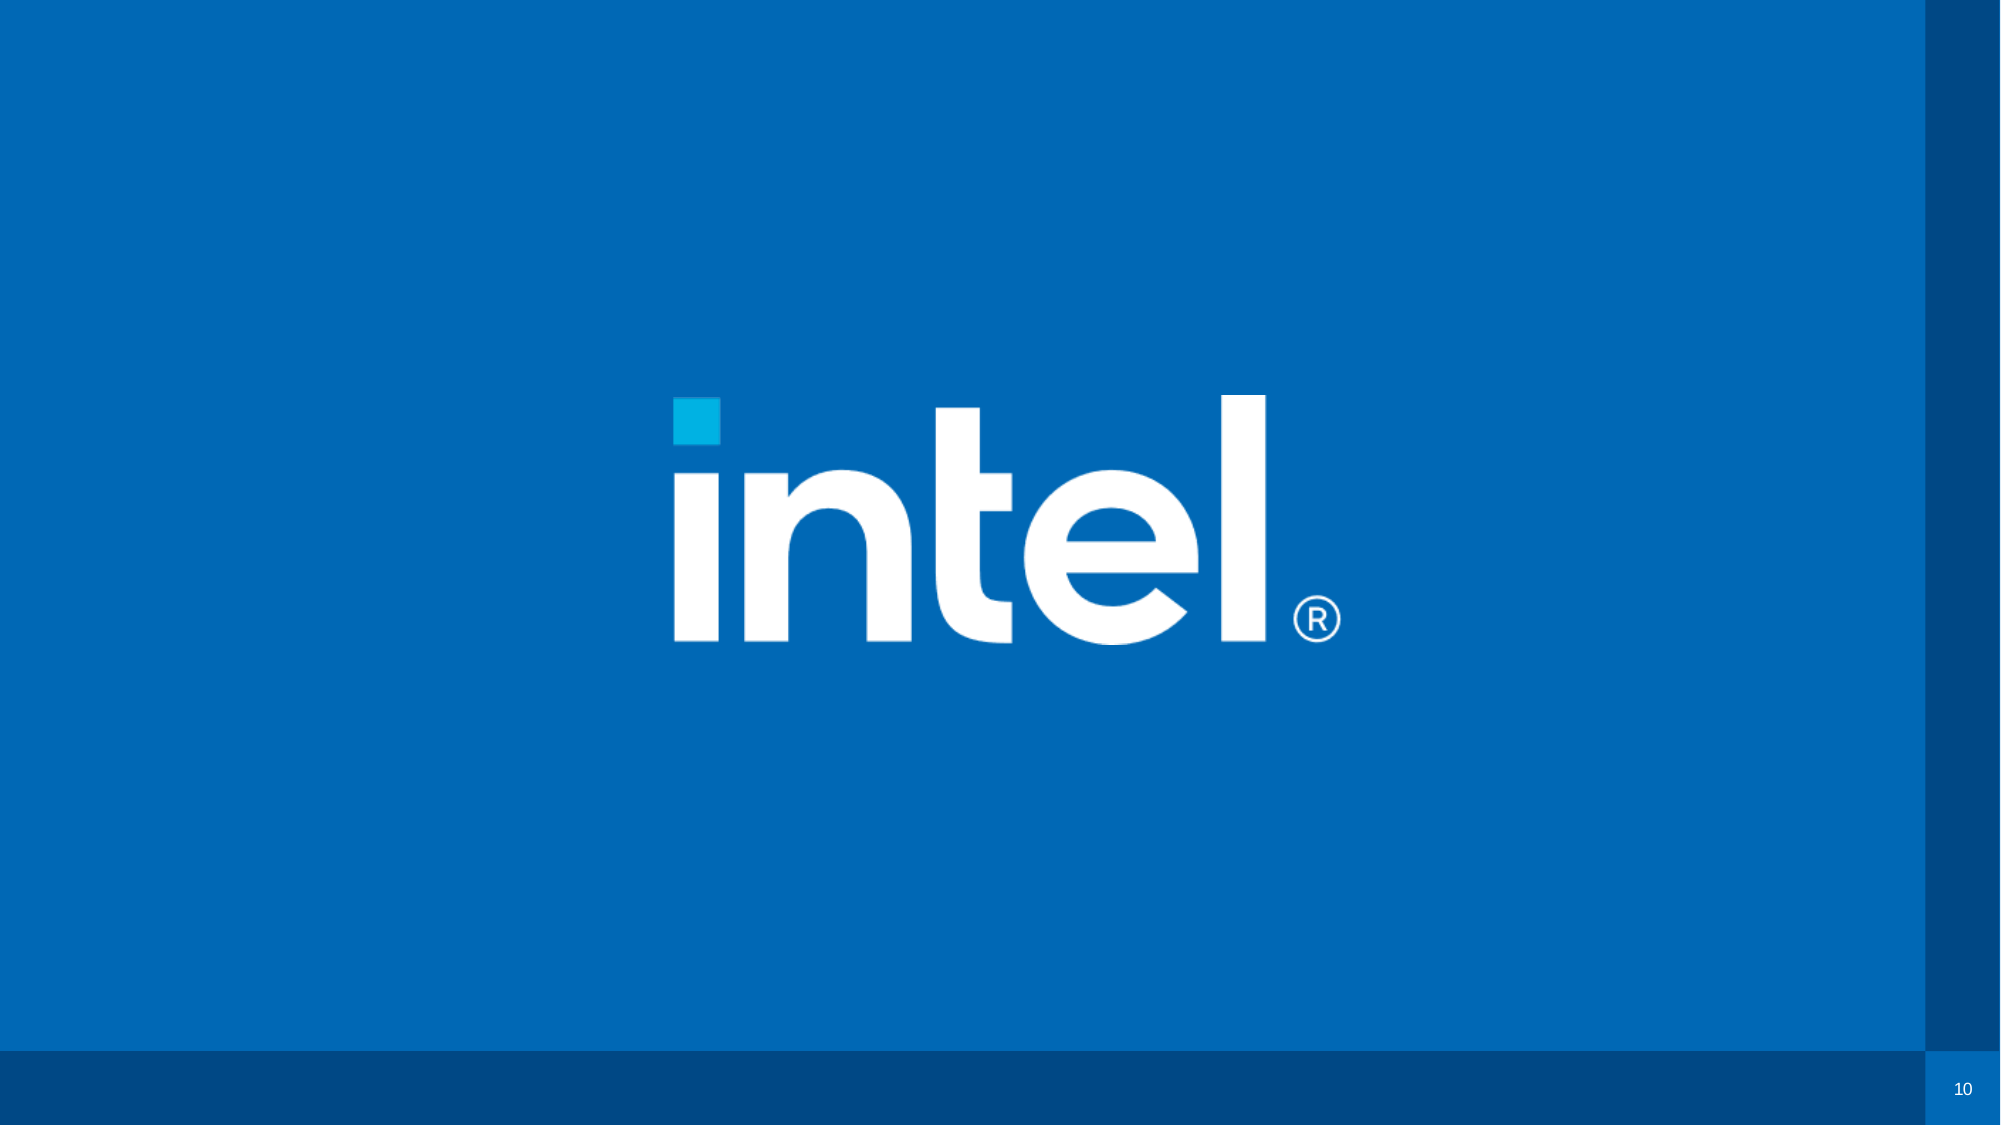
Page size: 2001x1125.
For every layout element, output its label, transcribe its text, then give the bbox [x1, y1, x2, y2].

picture [672, 395, 1342, 645]
text_box 10 [1951, 1075, 1975, 1100]
text_box [0, 0, 2000, 1125]
